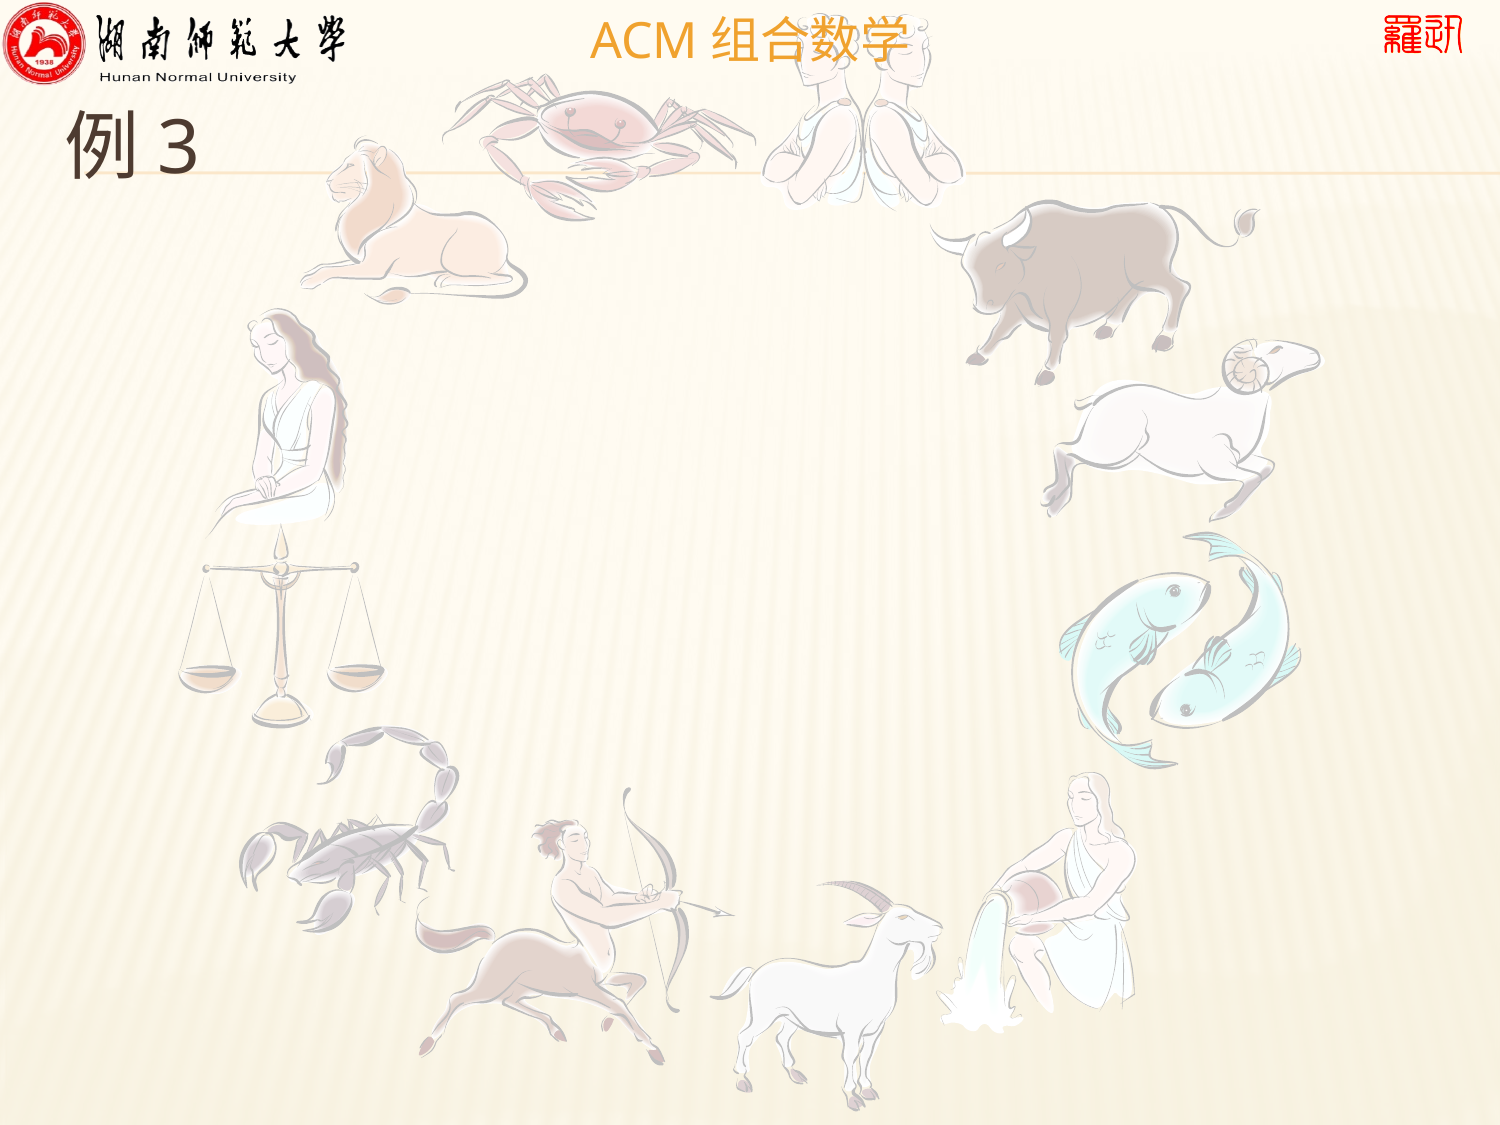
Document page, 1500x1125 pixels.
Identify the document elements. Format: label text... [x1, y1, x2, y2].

picture [0, 0, 348, 86]
picture [1343, 0, 1500, 69]
title 例3 [50, 75, 1475, 213]
